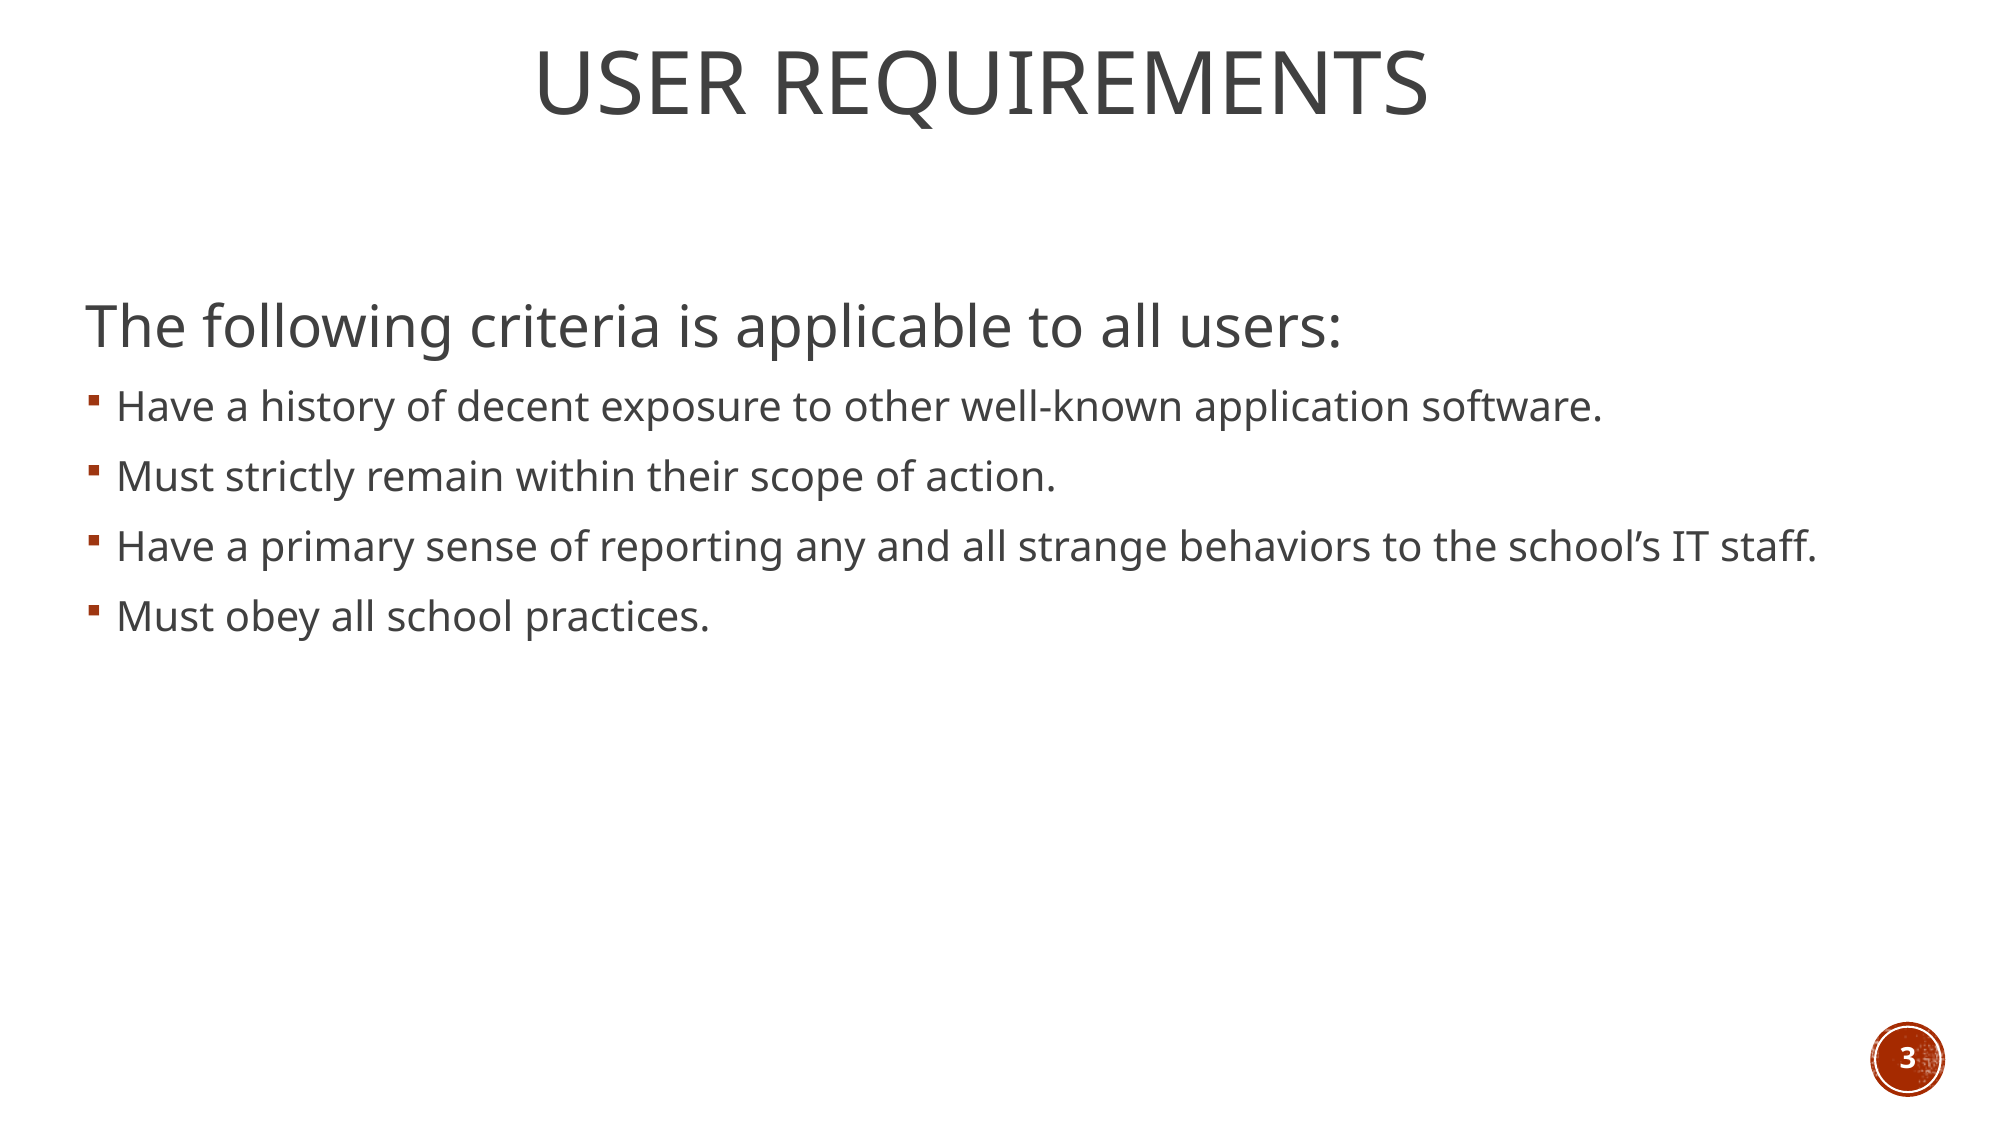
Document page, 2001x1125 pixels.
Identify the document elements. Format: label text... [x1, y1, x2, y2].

slide_number 3 [1855, 1028, 1961, 1089]
list The following criteria is applicable to all users: Have a history of decent exposure to other well-known application software. Must strictly remain within their scope of action. Have a primary sense of reporting any and all strange behaviors to the school’s IT staff. Must obey all school practices. [70, 290, 1893, 881]
title User requirements [70, 30, 1893, 142]
